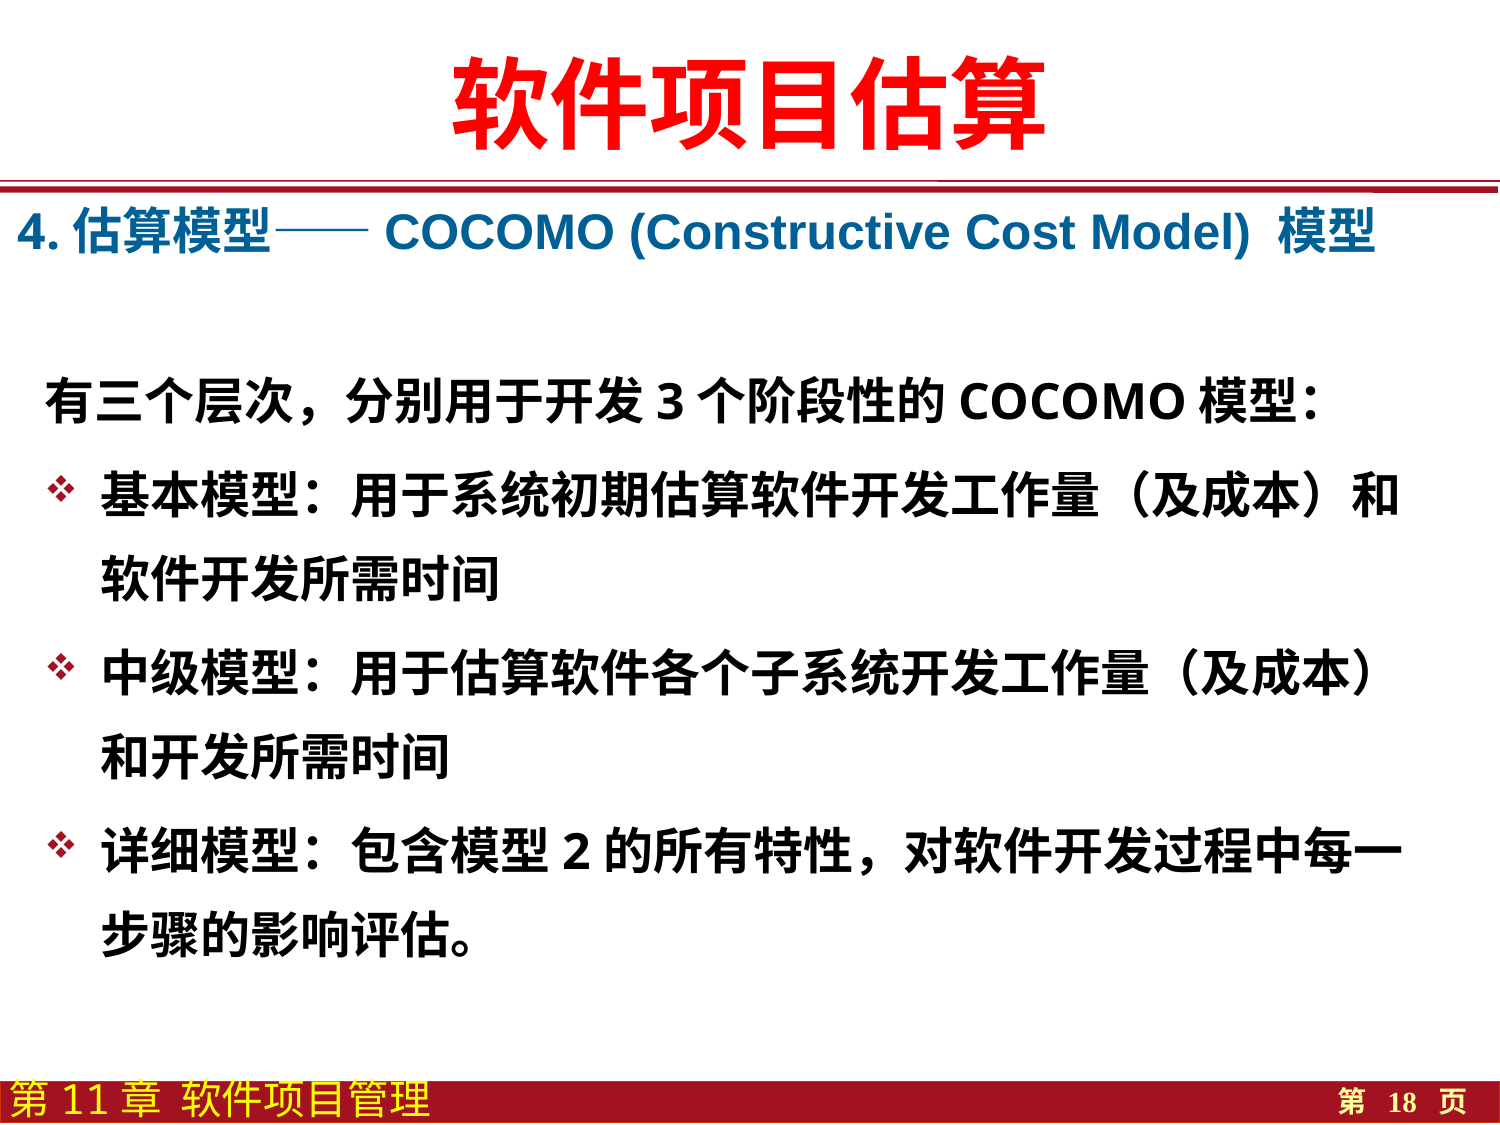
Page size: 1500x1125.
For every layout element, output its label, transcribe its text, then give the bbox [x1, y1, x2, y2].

text_box 4.估算模型——COCOMO (Constructive Cost Model) 模型 [17, 196, 1471, 261]
text_box 有三个层次，分别用于开发3个阶段性的COCOMO模型： 基本模型：用于系统初期估算软件开发工作量（及成本）和软件开发所需时间 中级模型：用于估算软件各个子系统开发工作量（及成本）和开发所需时间 详细模型：包含模型2的所有特性，对软件开发过程中每一步骤的影响评估。 [29, 337, 1455, 1001]
text_box 软件项目估算 [237, 49, 1263, 162]
